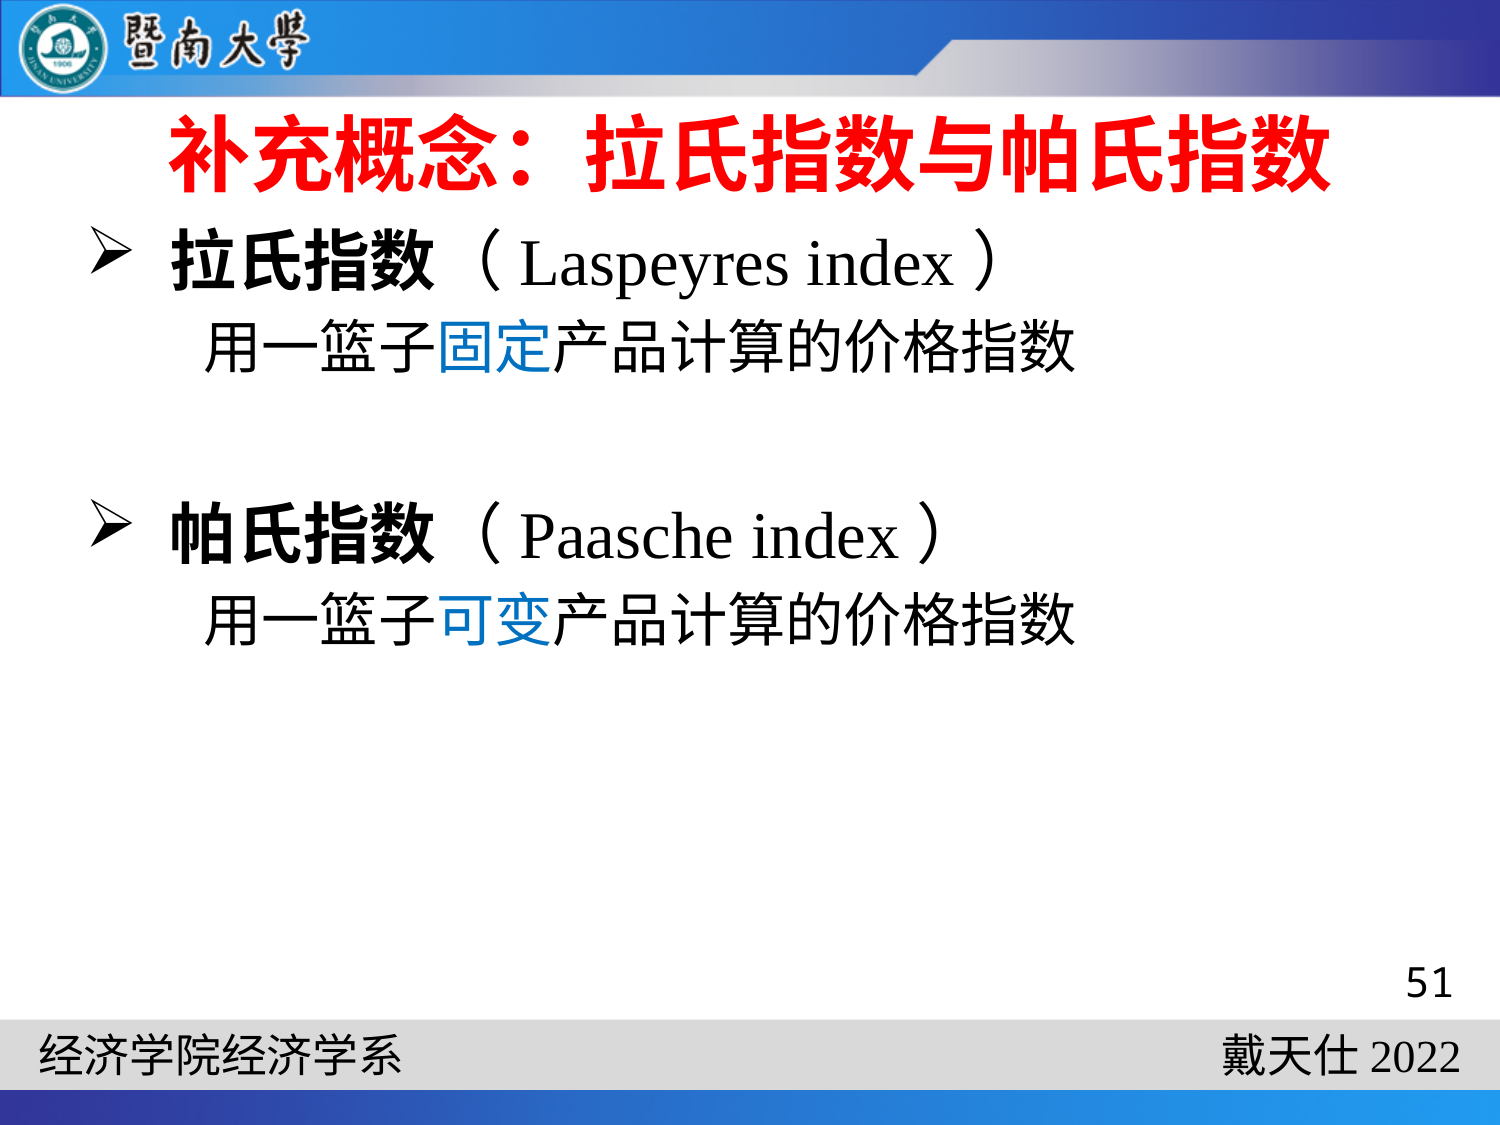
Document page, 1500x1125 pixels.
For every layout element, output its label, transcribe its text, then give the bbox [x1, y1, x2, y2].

list 拉氏指数（Laspeyres index） 用一篮子固定产品计算的价格指数 帕氏指数（Paasche index） 用一篮子可变产品计算的价格指数 [70, 210, 1421, 989]
slide_number 51 [1359, 949, 1500, 1020]
picture [0, 1090, 1500, 1125]
title 补充概念：拉氏指数与帕氏指数 [74, 93, 1426, 212]
picture [0, 0, 1500, 1019]
